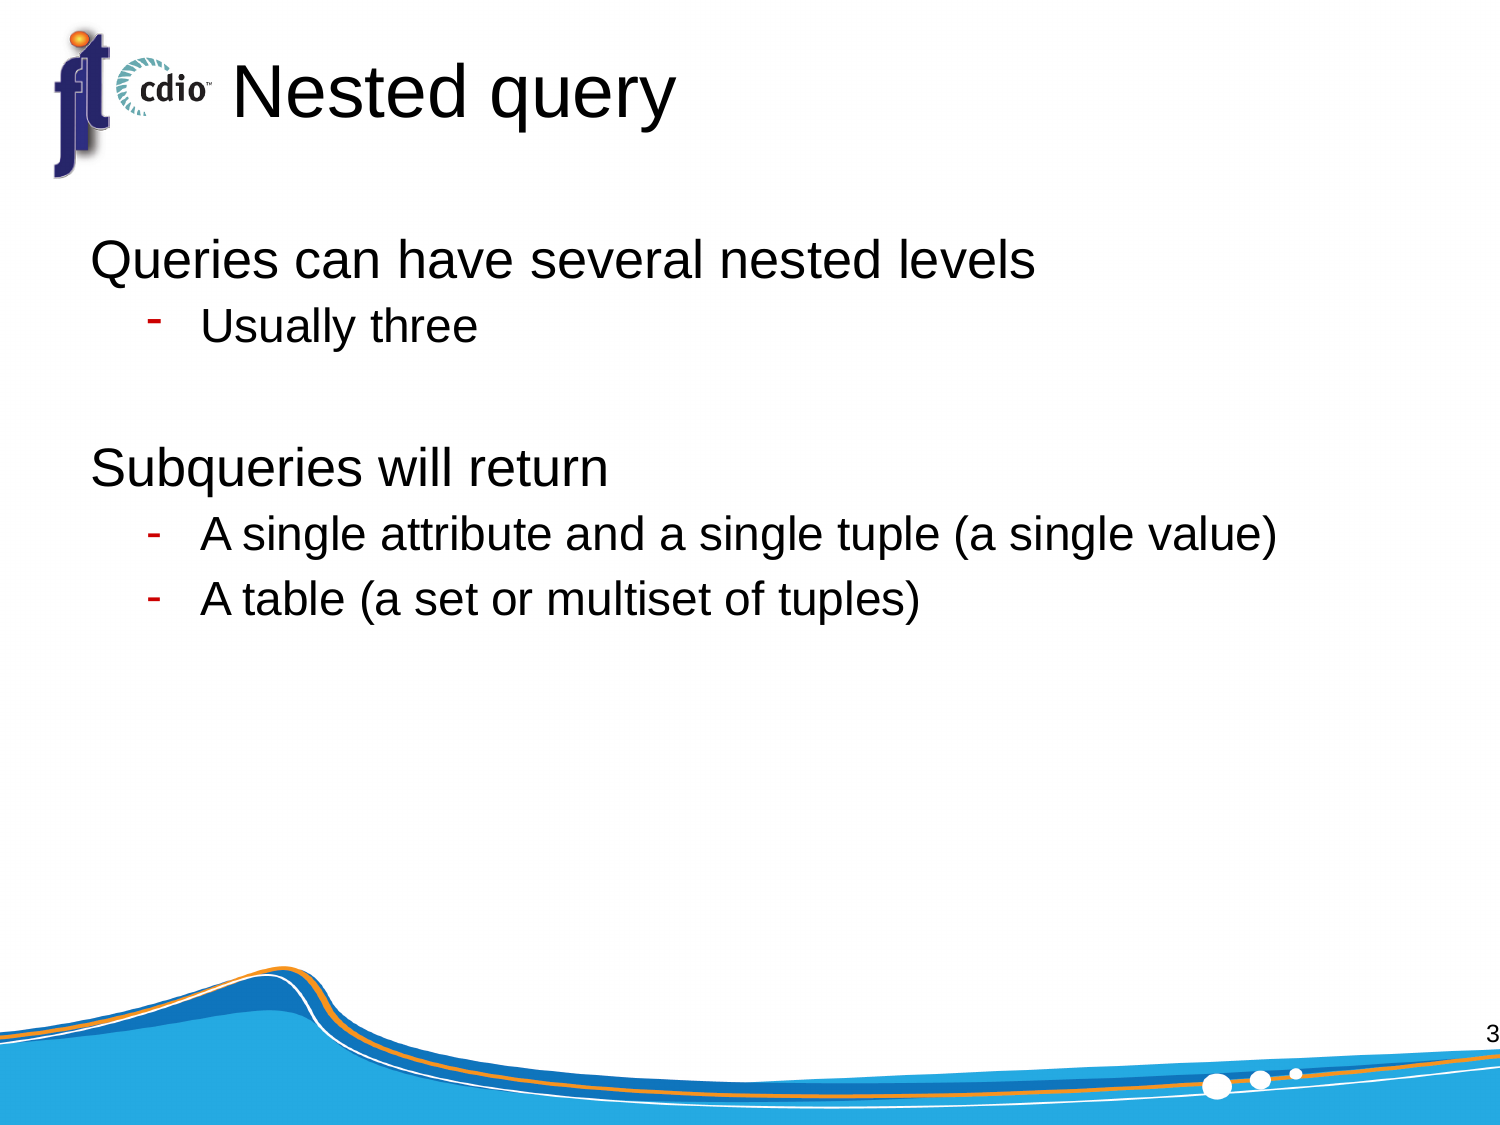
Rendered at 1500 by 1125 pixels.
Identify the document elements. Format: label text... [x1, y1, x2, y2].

title Nested query [177, 0, 729, 182]
text_box Queries can have several nested levels Usually three Subqueries will return A single attribute and a single tuple (a single value) A table (a set or multiset of tuples) [87, 215, 1500, 625]
slide_number 3 [1149, 705, 1500, 1125]
picture [0, 0, 1500, 1125]
